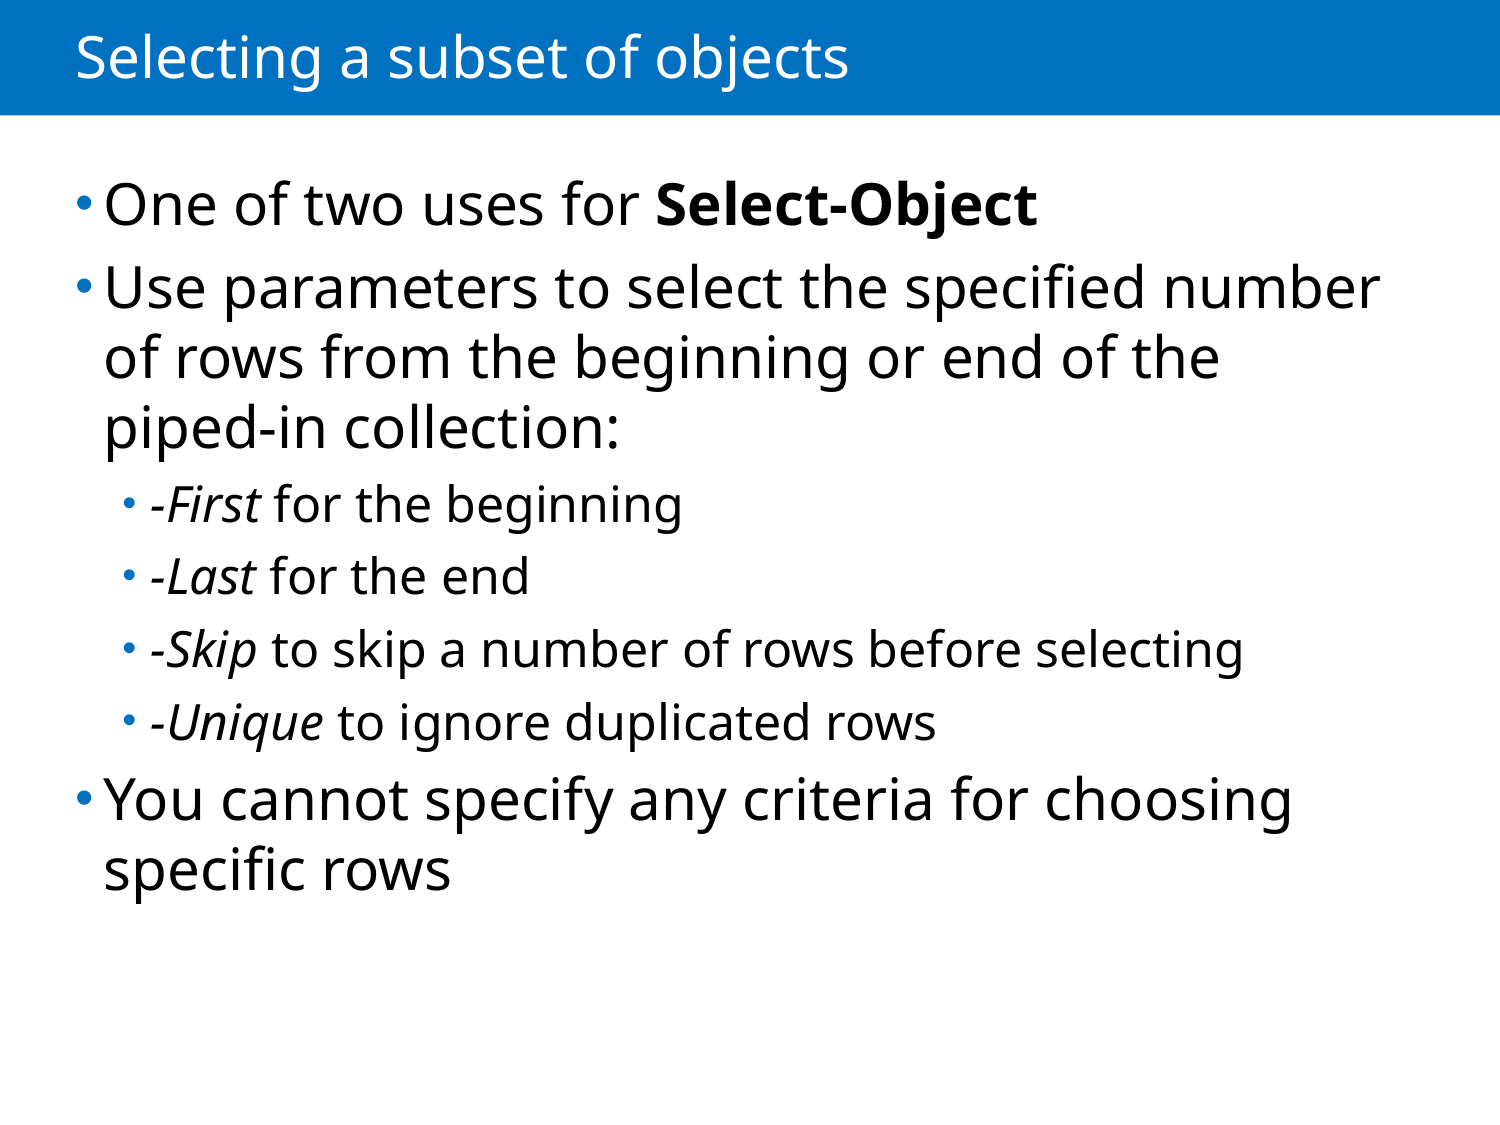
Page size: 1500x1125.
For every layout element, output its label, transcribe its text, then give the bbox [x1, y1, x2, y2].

title Selecting a subset of objects [75, 0, 1351, 122]
text_box One of two uses for Select-Object Use parameters to select the specified number of rows from the beginning or end of the piped-in collection: -First for the beginning -Last for the end -Skip to skip a number of rows before selecting -Unique to ignore duplicated rows You cannot specify any criteria for choosing specific rows [75, 167, 1408, 1012]
